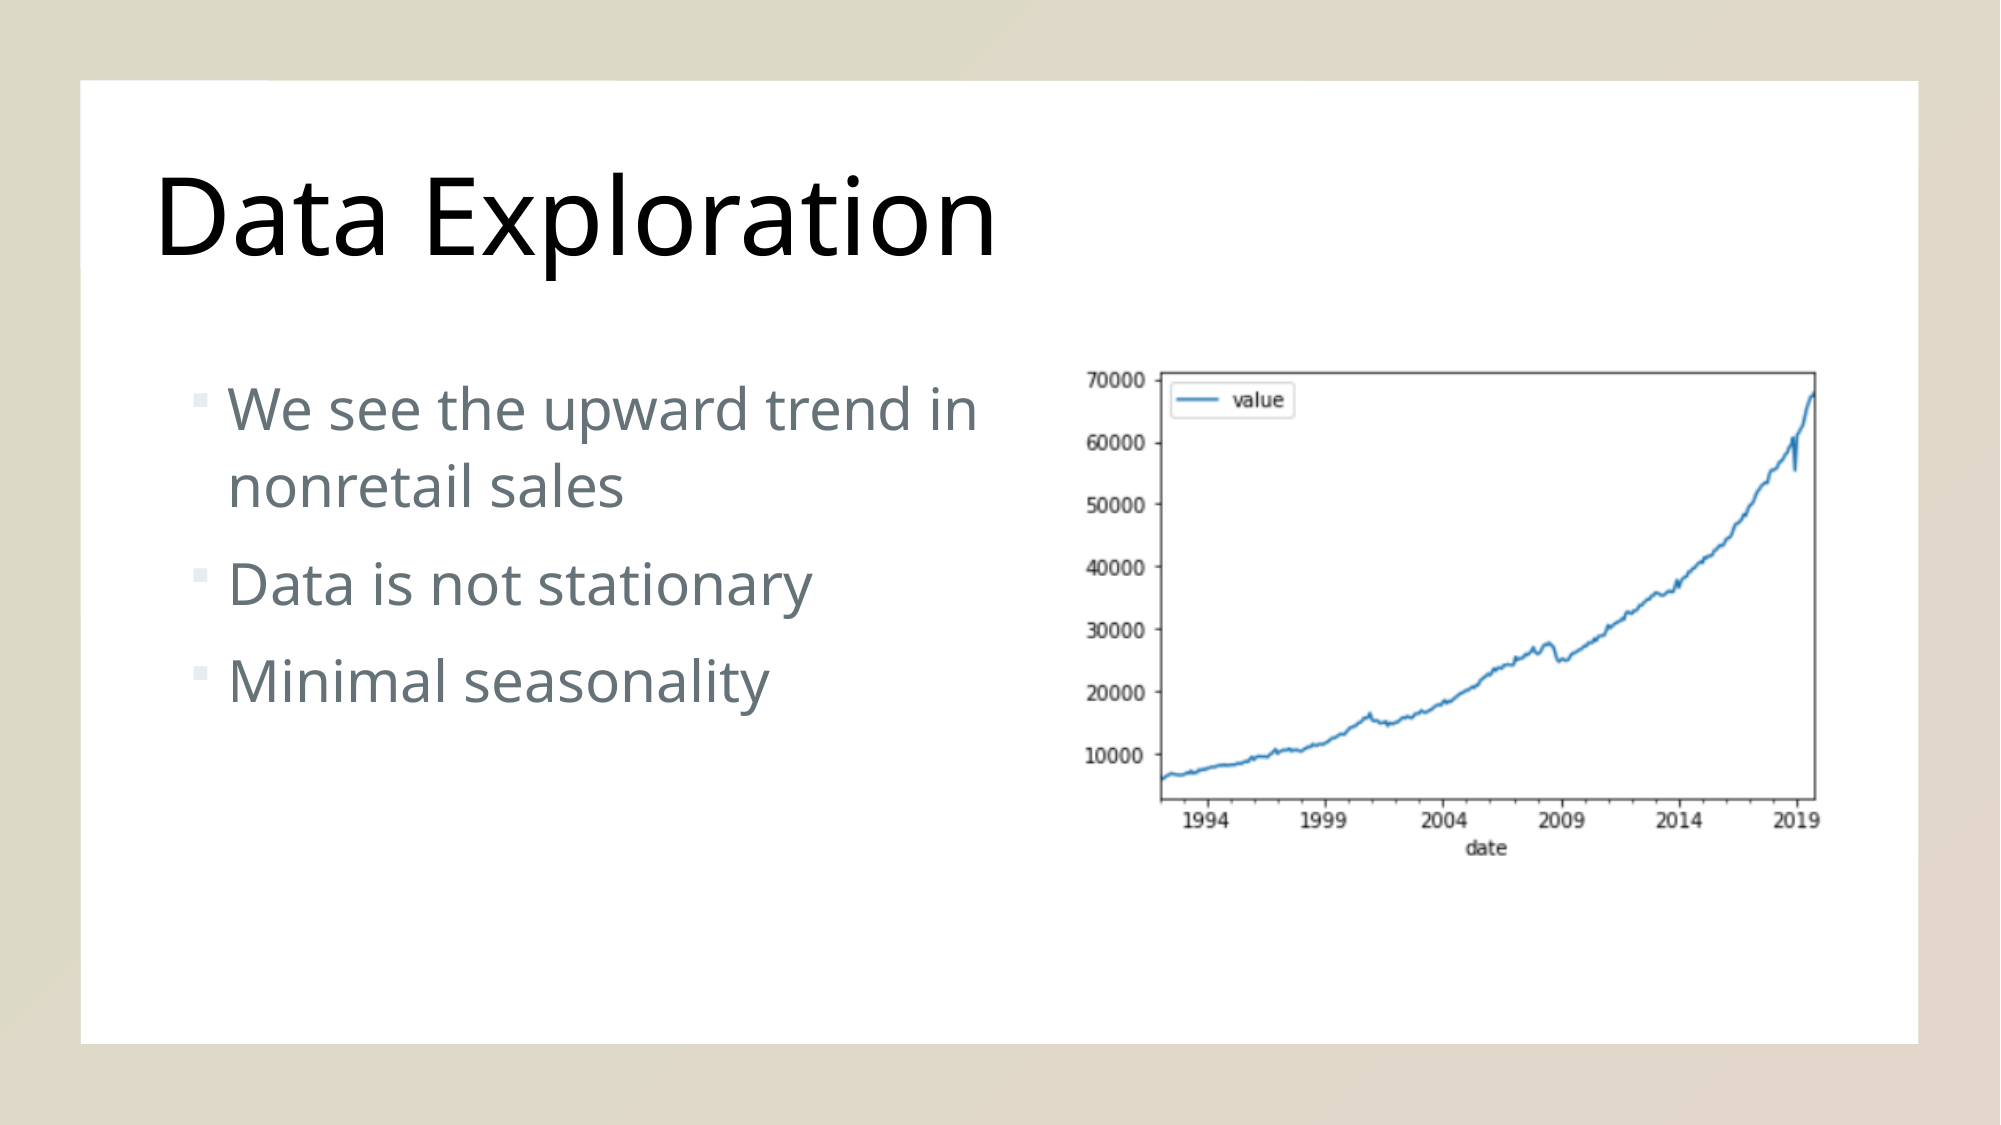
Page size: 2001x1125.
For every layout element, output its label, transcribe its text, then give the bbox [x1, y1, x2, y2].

list We see the upward trend in nonretail sales Data is not stationary Minimal seasonality [137, 357, 1000, 1014]
picture [1058, 357, 1889, 870]
title Data Exploration [137, 111, 1863, 330]
